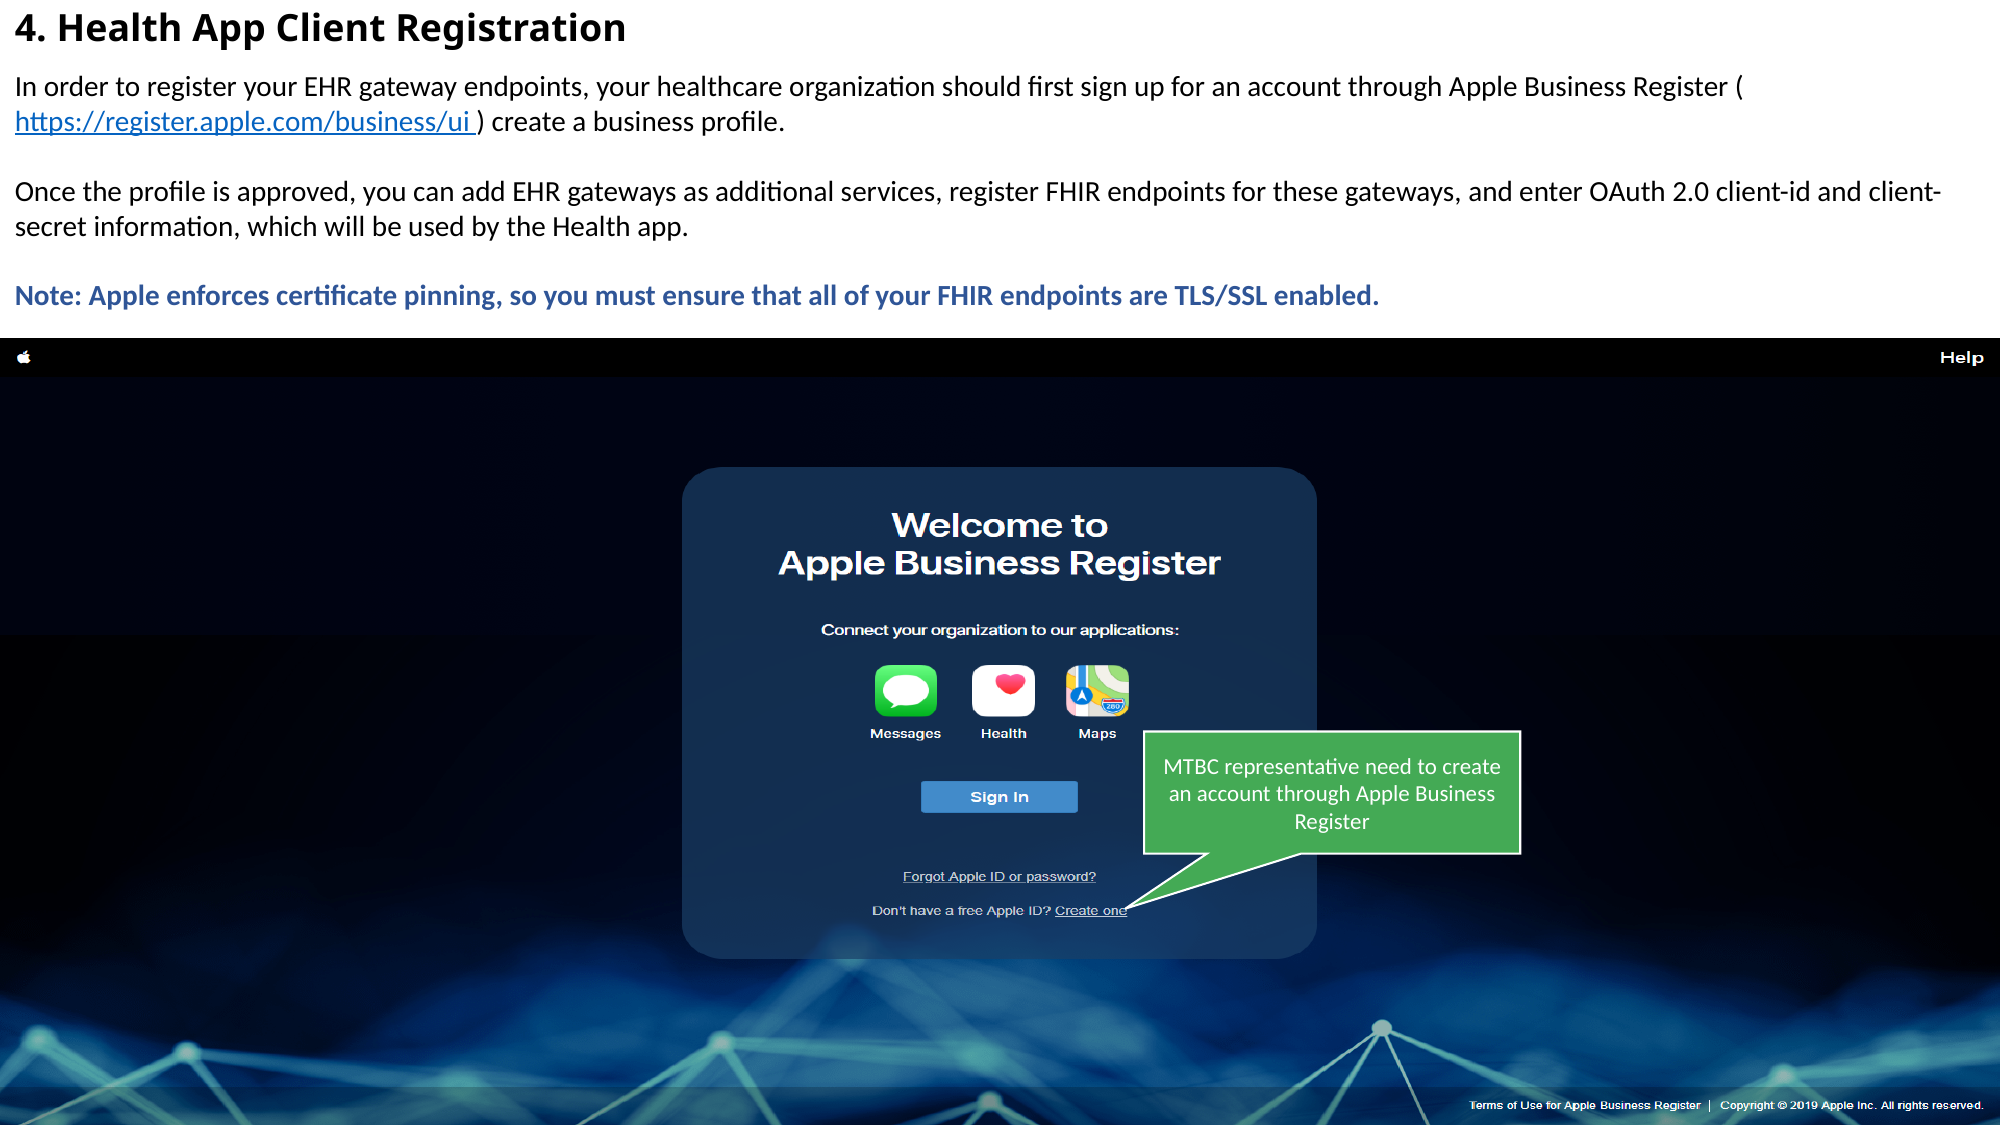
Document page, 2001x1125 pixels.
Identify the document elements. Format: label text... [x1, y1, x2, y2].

text_box 4. Health App Client Registration [0, 2, 2000, 59]
text_box In order to register your EHR gateway endpoints, your healthcare organization should first sign up for an account through Apple Business Register (https://register.apple.com/business/ui ) create a business profile. Once the profile is approved, you can add EHR gateways as additional services, register FHIR endpoints for these gateways, and enter OAuth 2.0 client-id and client-secret information, which will be used by the Health app. Note: Apple enforces certificate pinning, so you must ensure that all of your FHIR endpoints are TLS/SSL enabled. [0, 59, 2000, 320]
picture [0, 338, 2000, 1125]
